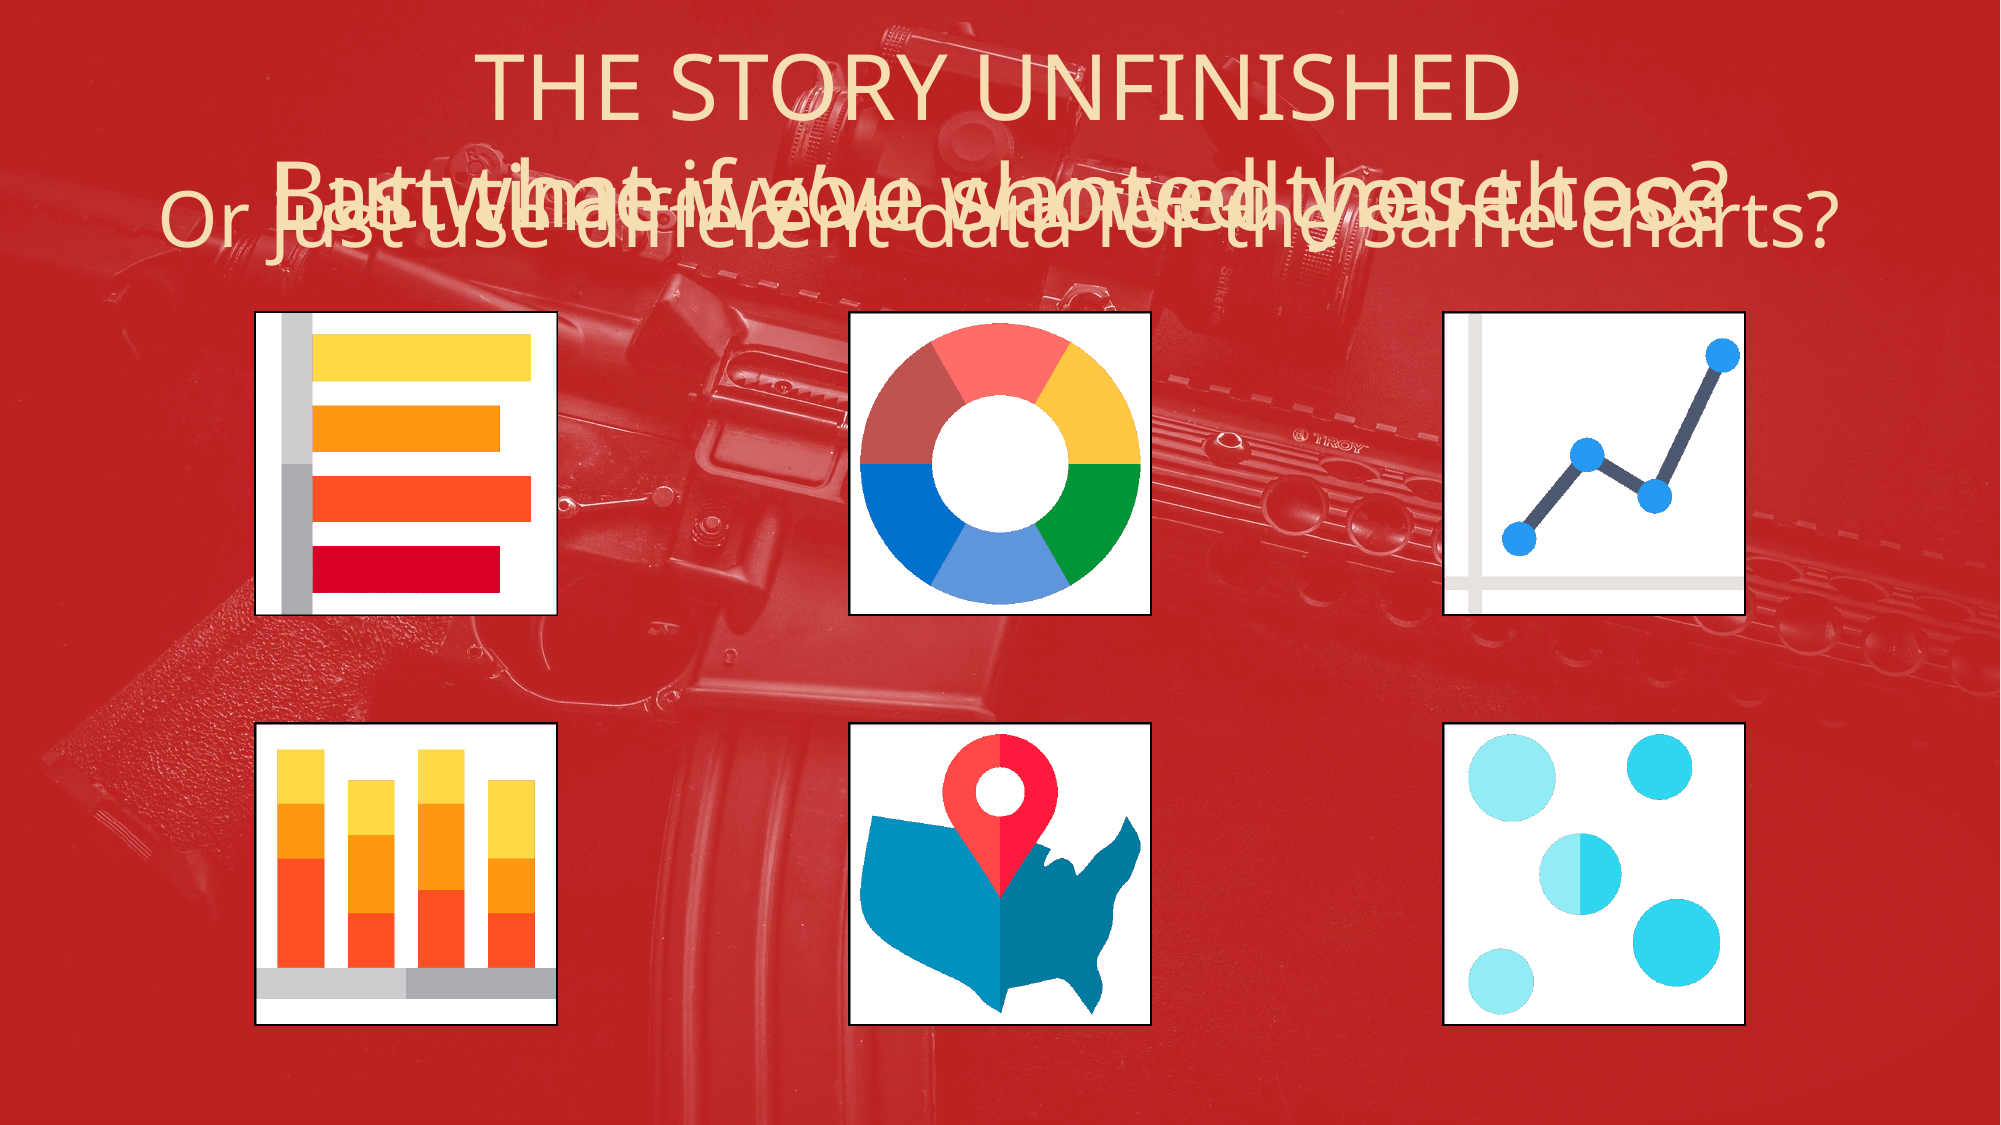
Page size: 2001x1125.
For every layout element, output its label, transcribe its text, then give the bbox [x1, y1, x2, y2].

text_box But what if you wanted these too? [137, 106, 1863, 130]
text_box Or just use different data for the same charts? [137, 130, 1863, 313]
title THE STORY UNFINISHED [137, 0, 1863, 106]
picture [0, 0, 2001, 1125]
